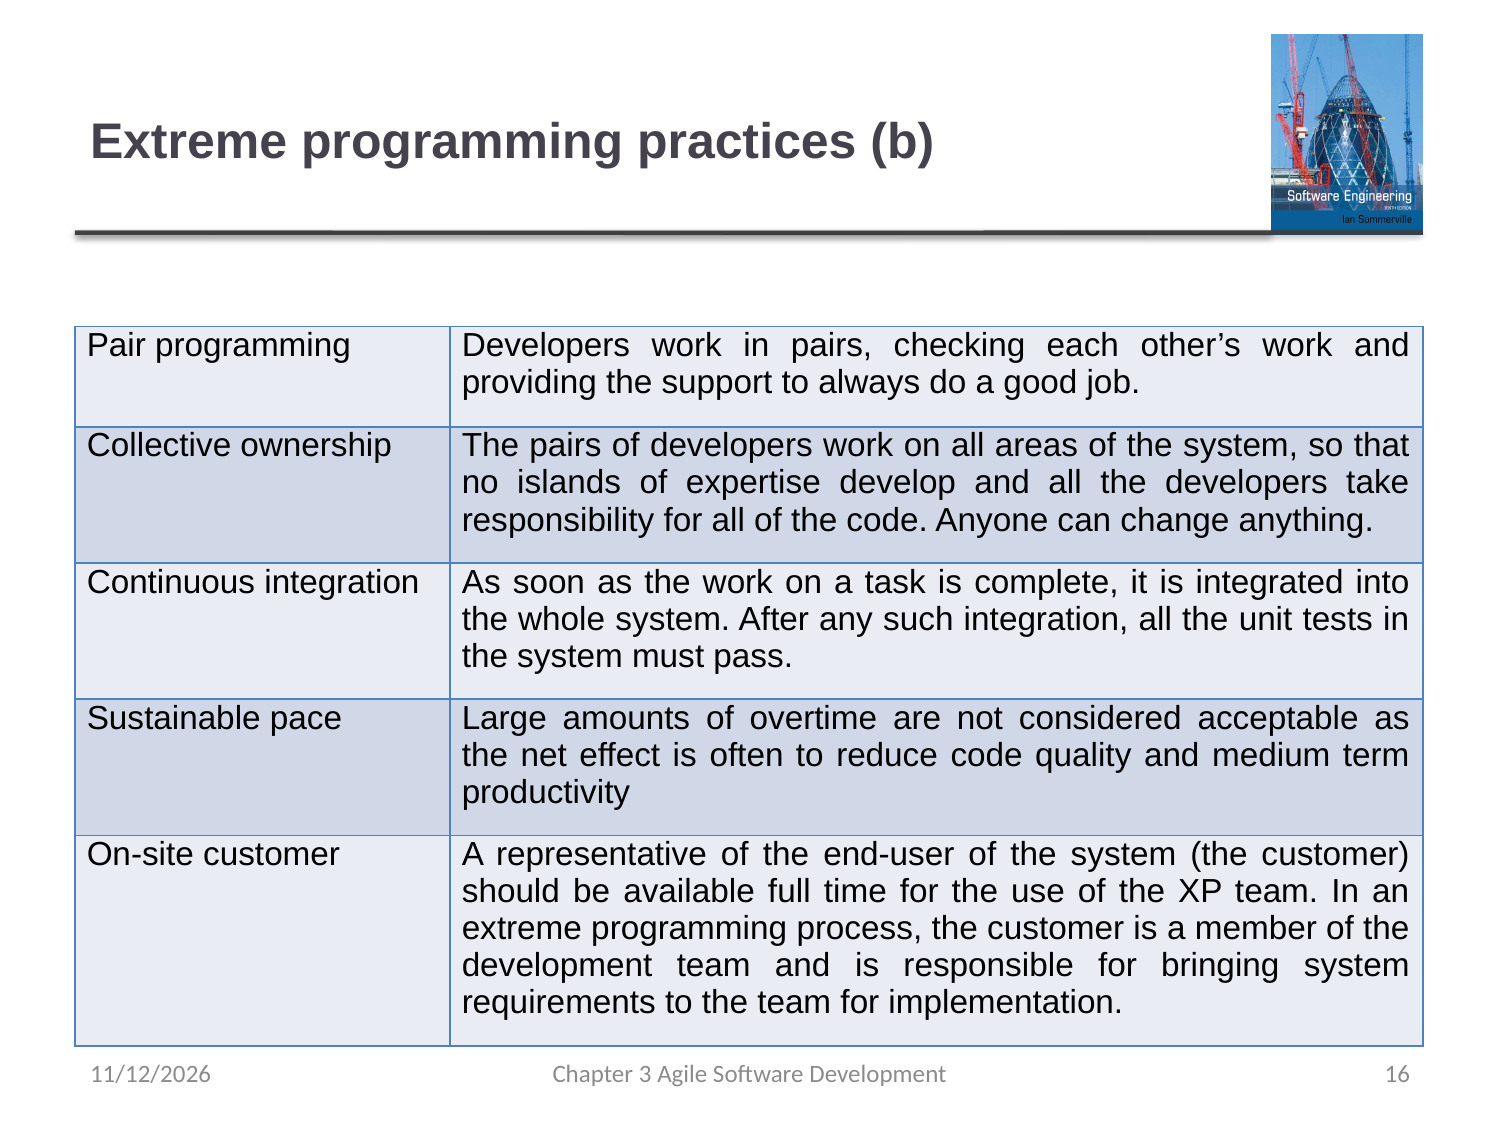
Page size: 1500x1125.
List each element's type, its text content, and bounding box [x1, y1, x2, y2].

picture [1271, 34, 1423, 230]
table_cell On-site customer [76, 836, 449, 1045]
table_cell As soon as the work on a task is complete, it is integrated into the whole system. After any such integration, all the unit tests in the system must pass. [451, 564, 1422, 698]
table_cell Collective ownership [76, 428, 449, 562]
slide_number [75, 1042, 425, 1103]
table_header Pair programming [76, 327, 449, 426]
table_cell Sustainable pace [76, 700, 449, 835]
table_header Developers work in pairs, checking each other’s work and providing the support to always do a good job. [451, 327, 1422, 426]
title Extreme programming practices (b) [74, 44, 1272, 233]
slide_number 16 [1074, 1042, 1425, 1103]
table_cell The pairs of developers work on all areas of the system, so that no islands of expertise develop and all the developers take responsibility for all of the code. Anyone can change anything. [451, 428, 1422, 562]
table_cell Continuous integration [76, 564, 449, 698]
table_cell Large amounts of overtime are not considered acceptable as the net effect is often to reduce code quality and medium term productivity [451, 700, 1422, 835]
footer Chapter 3 Agile Software Development [512, 1047, 988, 1103]
table_cell A representative of the end-user of the system (the customer) should be available full time for the use of the XP team. In an extreme programming process, the customer is a member of the development team and is responsible for bringing system requirements to the team for implementation. [451, 836, 1422, 1045]
